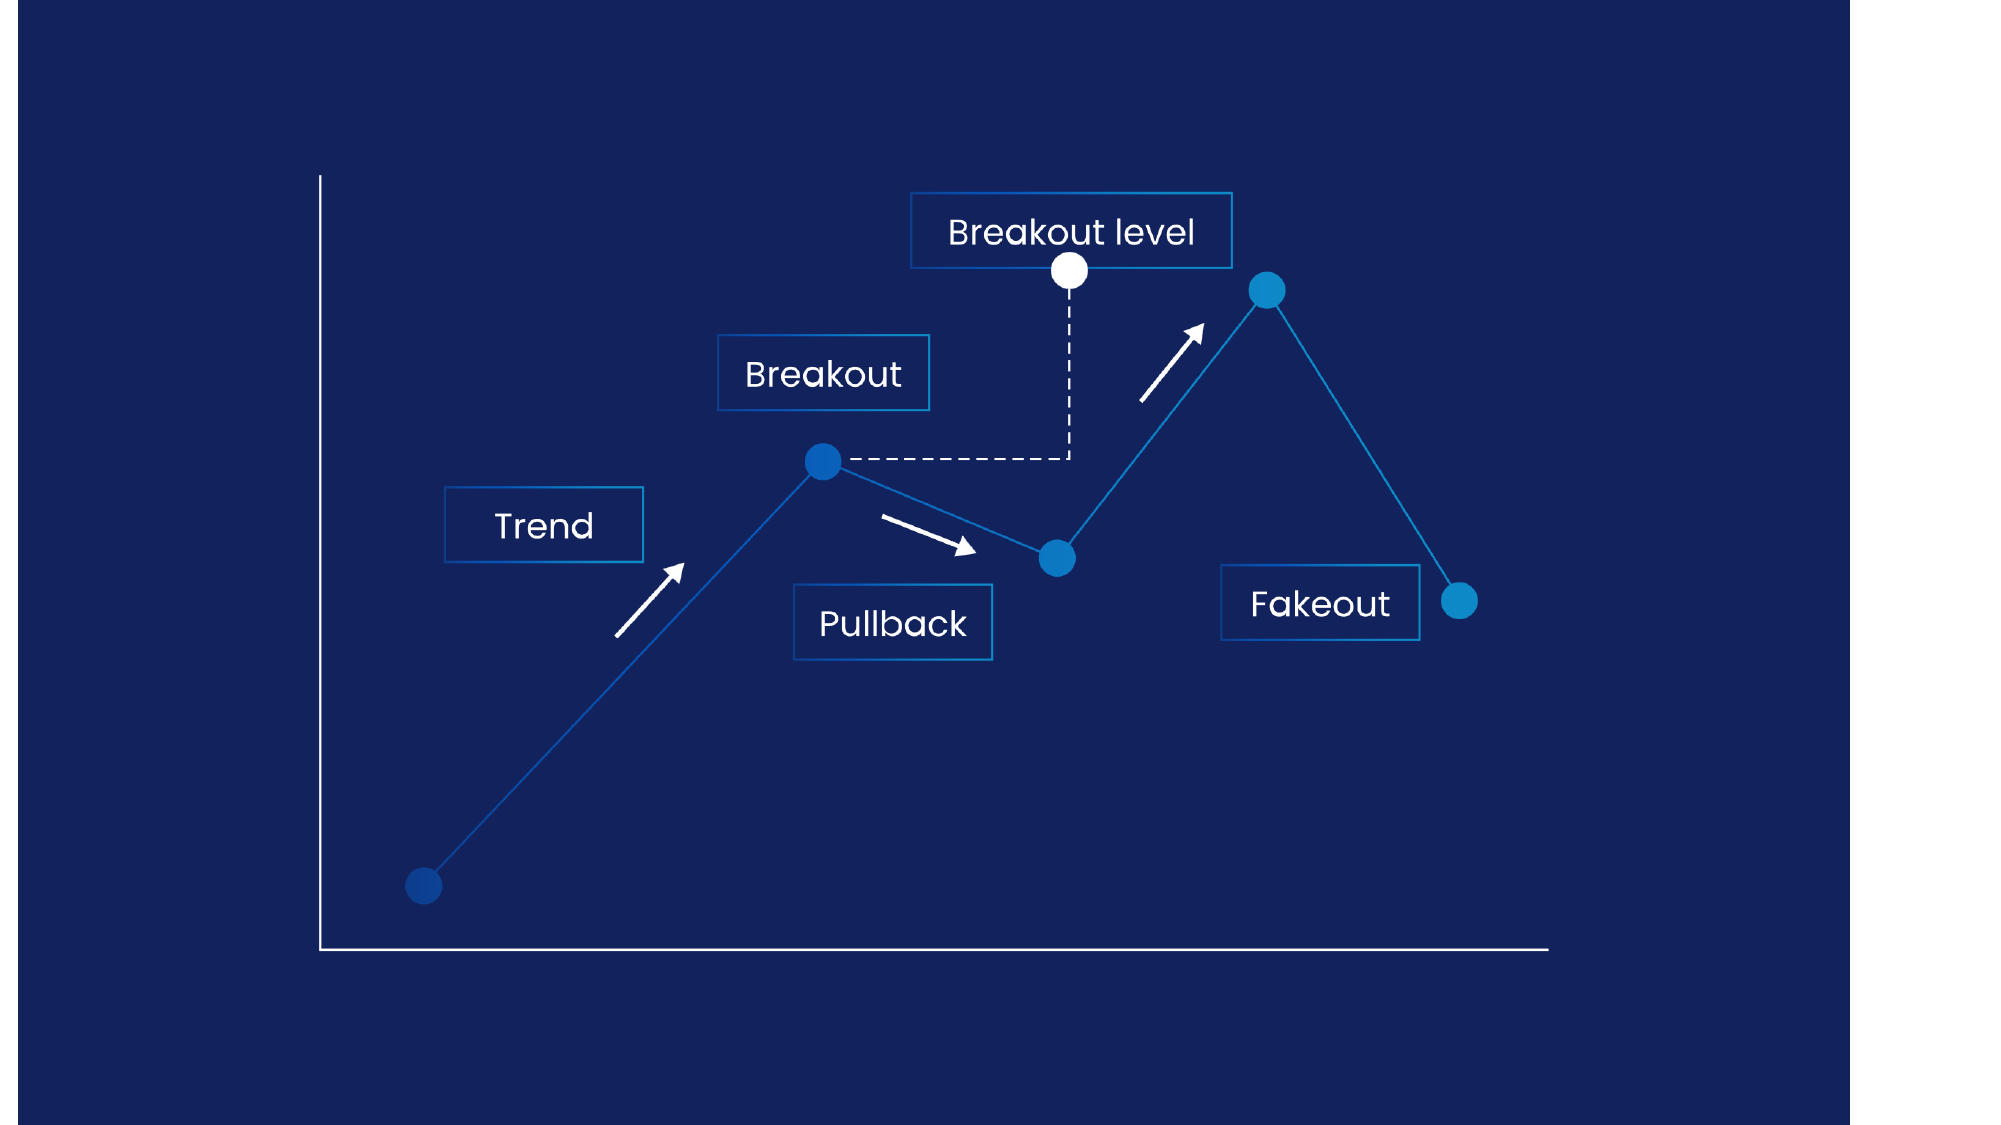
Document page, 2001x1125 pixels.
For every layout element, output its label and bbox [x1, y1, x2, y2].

list [18, 0, 1850, 1125]
